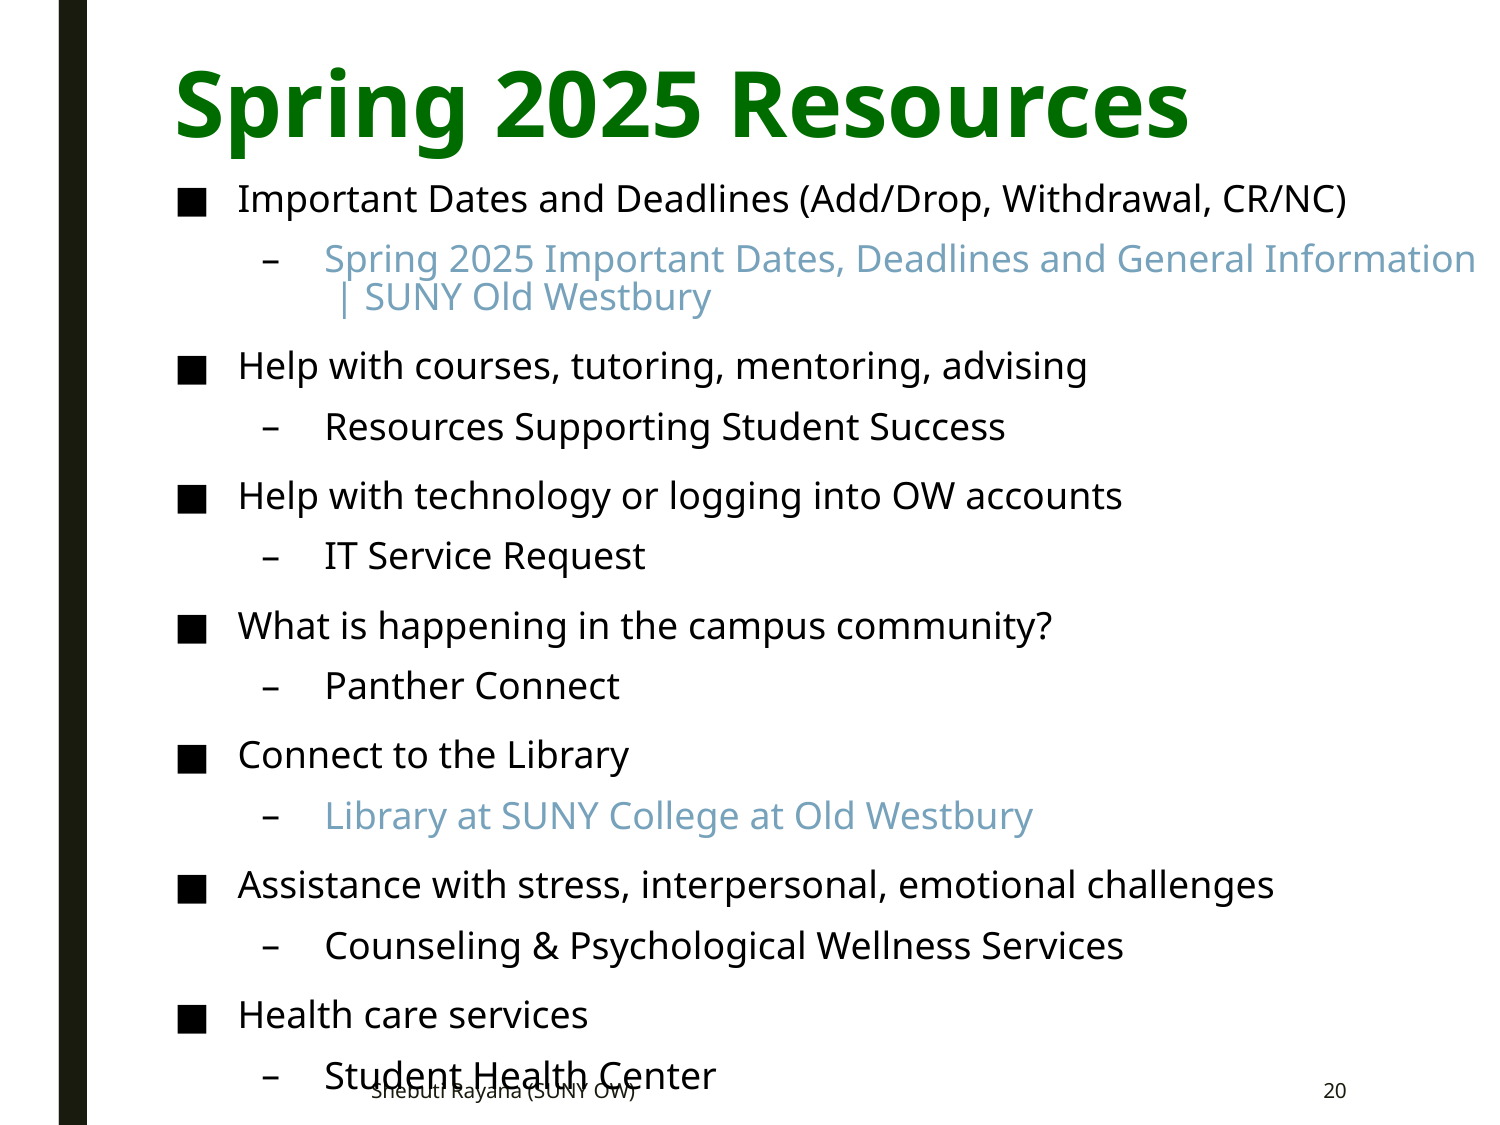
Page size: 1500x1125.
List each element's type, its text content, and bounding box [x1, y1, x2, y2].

list Important Dates and Deadlines (Add/Drop, Withdrawal, CR/NC) Spring 2025 Important Dates, Deadlines and General Information | SUNY Old Westbury Help with courses, tutoring, mentoring, advising Resources Supporting Student Success Help with technology or logging into OW accounts IT Service Request What is happening in the campus community? Panther Connect Connect to the Library Library at SUNY College at Old Westbury Assistance with stress, interpersonal, emotional challenges Counseling & Psychological Wellness Services Health care services Student Health Center [159, 170, 1500, 1125]
title Spring 2025 Resources [159, 52, 1341, 170]
